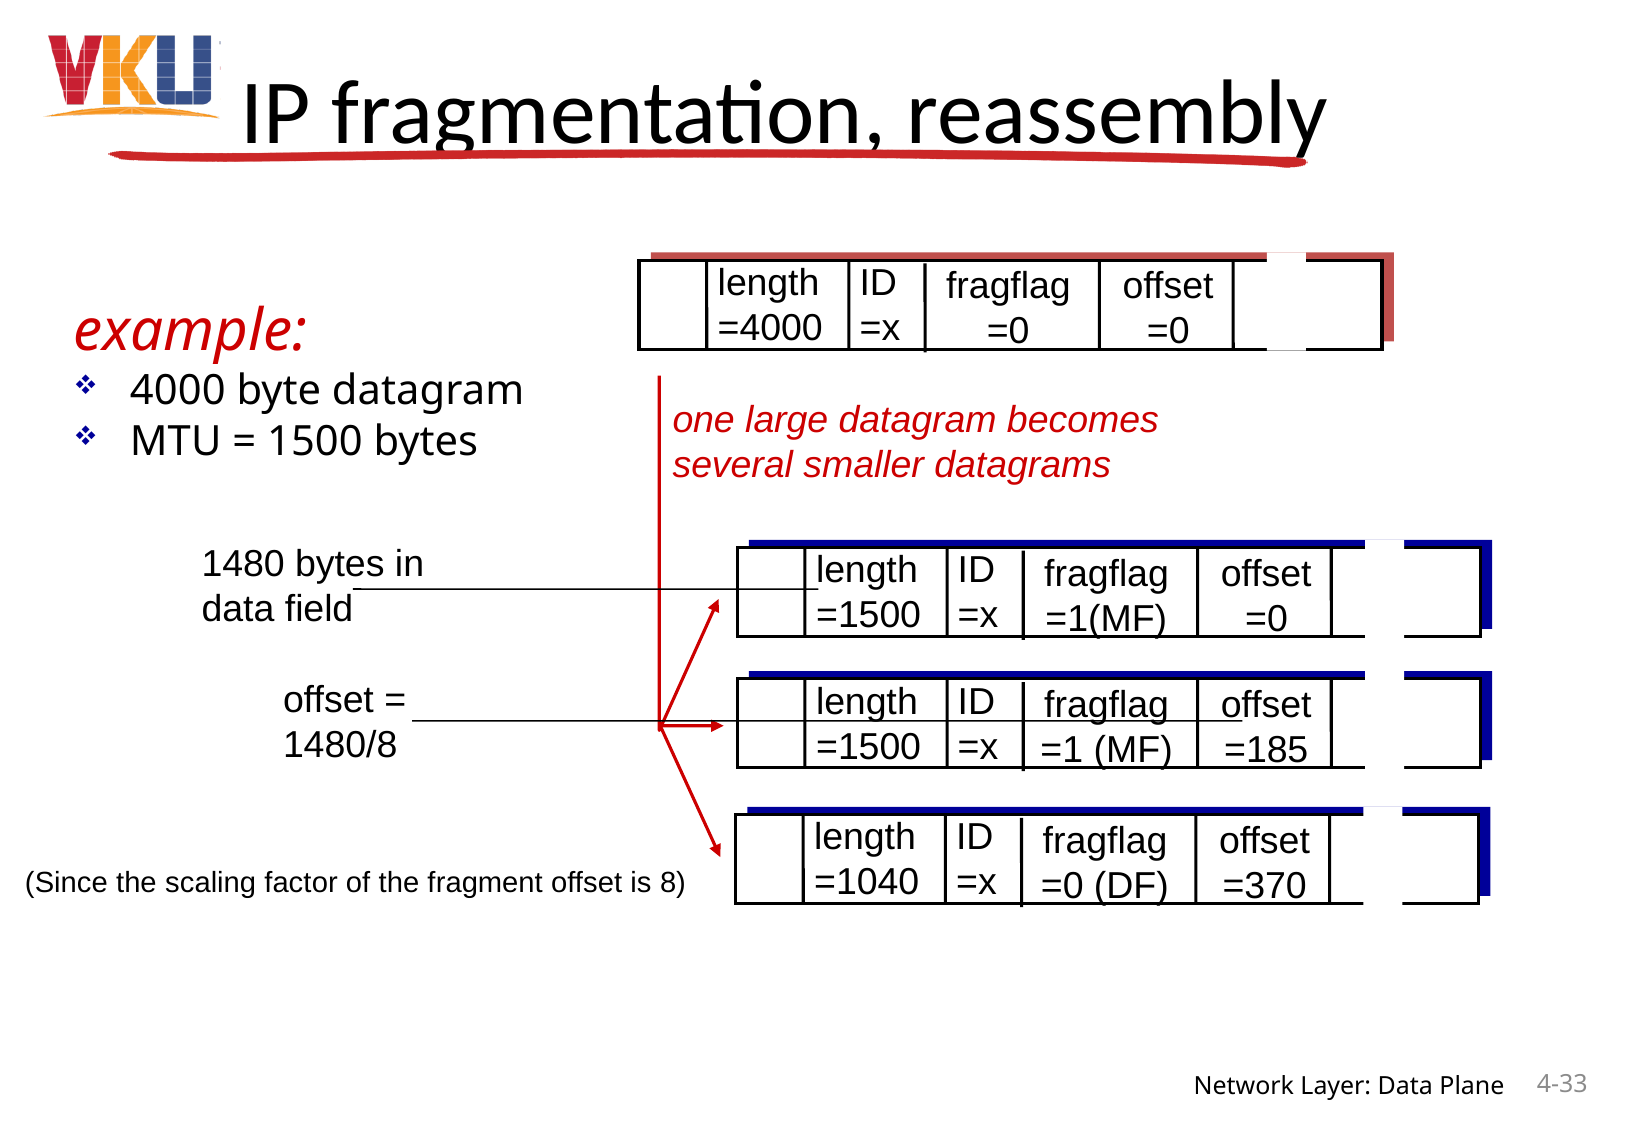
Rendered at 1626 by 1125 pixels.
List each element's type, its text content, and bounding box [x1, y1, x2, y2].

text_box 1480 bytes in data field [186, 531, 450, 636]
slide_number 4-33 [1502, 1062, 1603, 1107]
text_box example: 4000 byte datagram MTU = 1500 bytes [58, 295, 562, 571]
text_box offset = 1480/8 [268, 667, 423, 773]
picture [32, 21, 228, 129]
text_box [654, 375, 1493, 915]
title IP fragmentation, reassembly [94, 30, 1476, 184]
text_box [638, 250, 1395, 360]
text_box (Since the scaling factor of the fragment offset is 8) [10, 856, 649, 906]
footer Network Layer: Data Plane [1132, 1062, 1502, 1102]
picture [102, 144, 1322, 174]
